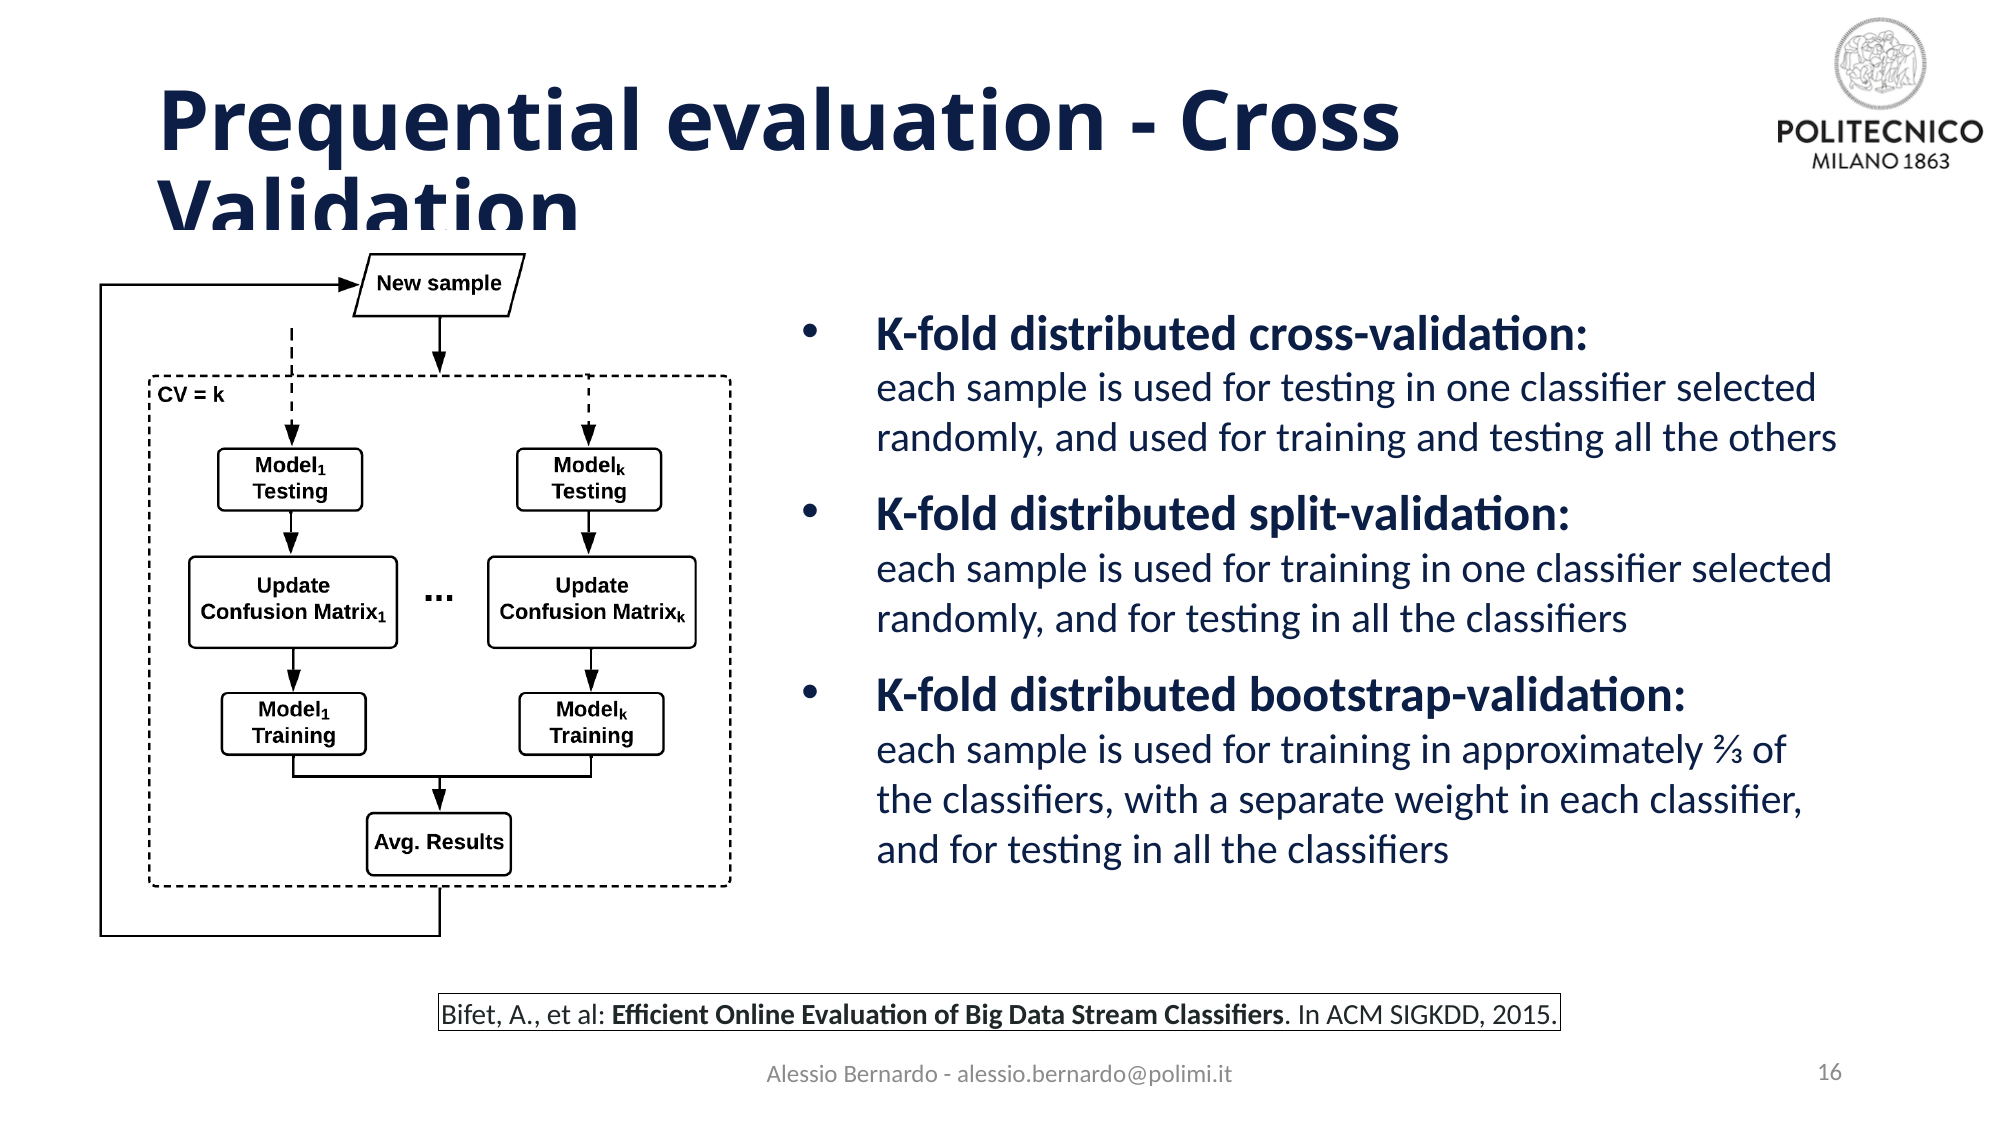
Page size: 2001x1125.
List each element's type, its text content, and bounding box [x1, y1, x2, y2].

picture [85, 230, 757, 959]
footer Alessio Bernardo - alessio.bernardo@polimi.it [536, 1042, 1464, 1103]
slide_number 16 [1498, 1042, 1863, 1103]
text_box Bifet, A., et al: Efficient Online Evaluation of Big Data Stream Classifiers. In ACM SIGKDD, 2015. [438, 993, 1561, 1031]
picture [1778, 17, 1984, 170]
title Prequential evaluation - Cross Validation [137, 59, 1656, 278]
text_box K-fold distributed cross-validation: each sample is used for testing in one classifier selected randomly, and used for training and testing all the others K-fold distributed split-validation: each sample is used for training in one classifier selected randomly, and for testing in all the classifiers K-fold distributed bootstrap-validation: each sample is used for training in approximately 2⁄3 of the classifiers, with a separate weight in each classifier, and for testing in all the classifiers [786, 292, 1863, 897]
